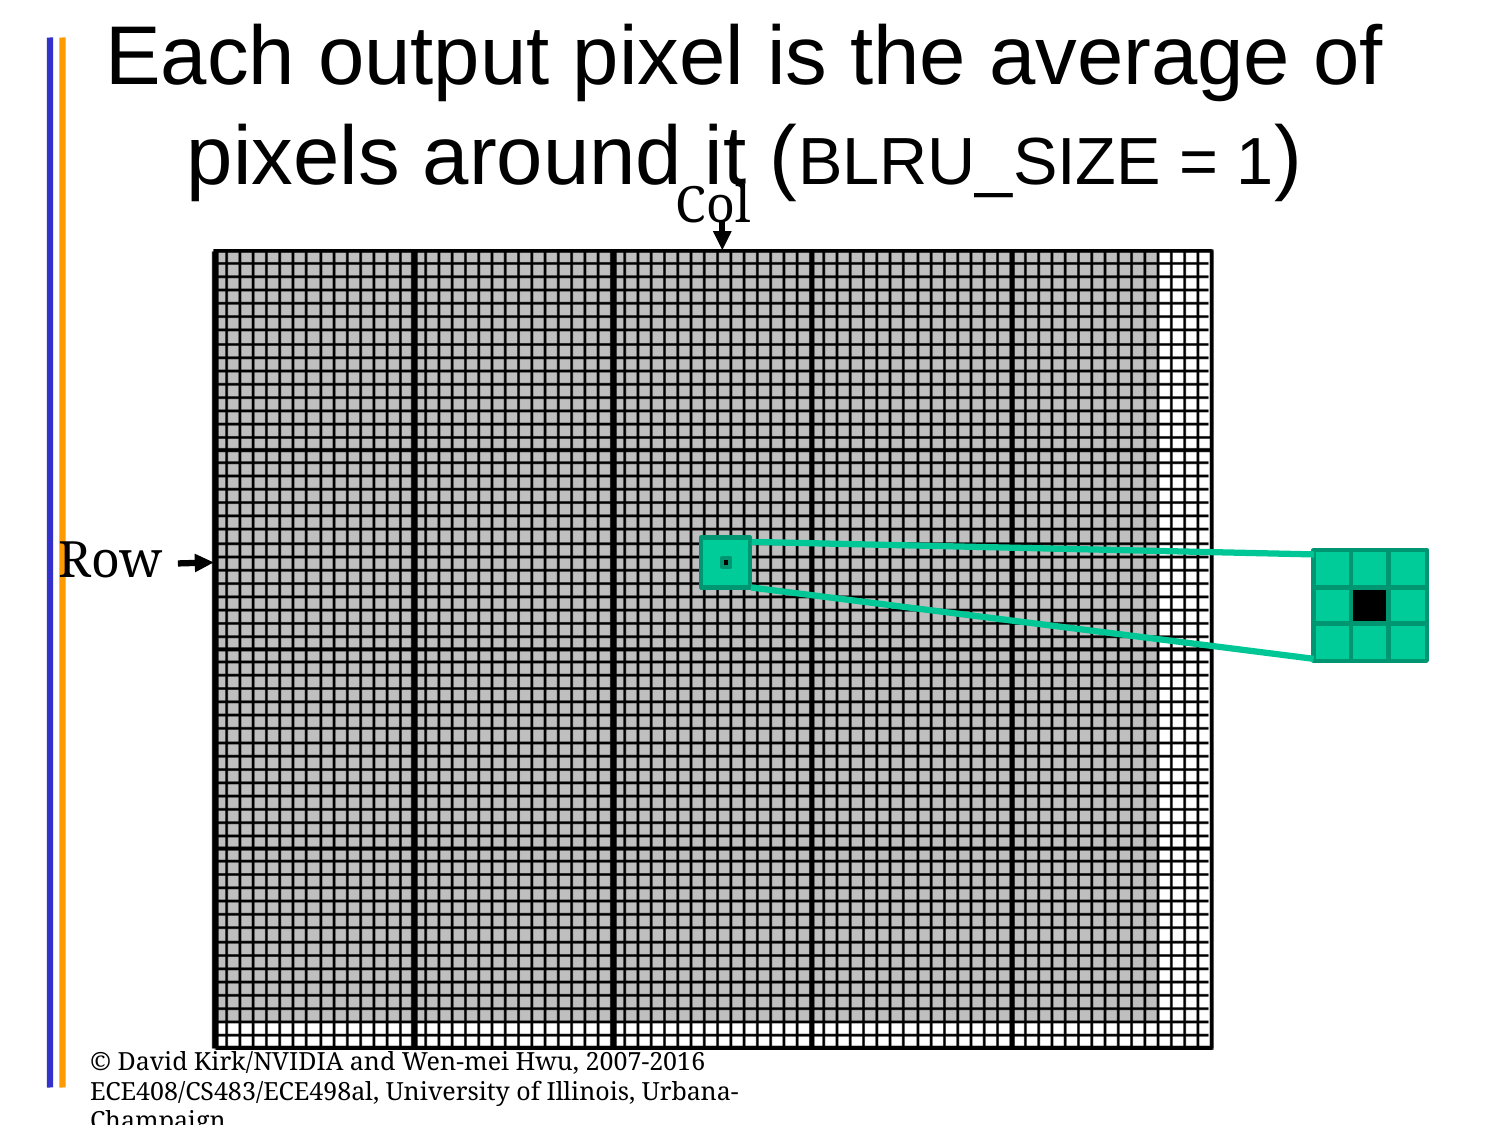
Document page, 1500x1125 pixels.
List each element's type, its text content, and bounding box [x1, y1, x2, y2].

text_box [1349, 621, 1387, 663]
text_box [1312, 585, 1349, 621]
title Each output pixel is the average of pixels around it (BLRU_SIZE = 1) [63, 7, 1426, 195]
text_box [1349, 548, 1387, 585]
text_box [1349, 585, 1387, 621]
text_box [750, 587, 1314, 659]
text_box [1387, 621, 1429, 663]
picture [188, 249, 1214, 1063]
text_box [1387, 585, 1429, 621]
text_box [1387, 548, 1429, 585]
text_box Col [660, 195, 766, 240]
text_box Row [43, 519, 178, 595]
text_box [751, 541, 1315, 555]
footer © David Kirk/NVIDIA and Wen-mei Hwu, 2007-2016 ECE408/CS483/ECE498al, University of Illinois, Urbana-Champaign [74, 1037, 888, 1113]
text_box [1311, 548, 1349, 585]
text_box [1317, 621, 1349, 663]
